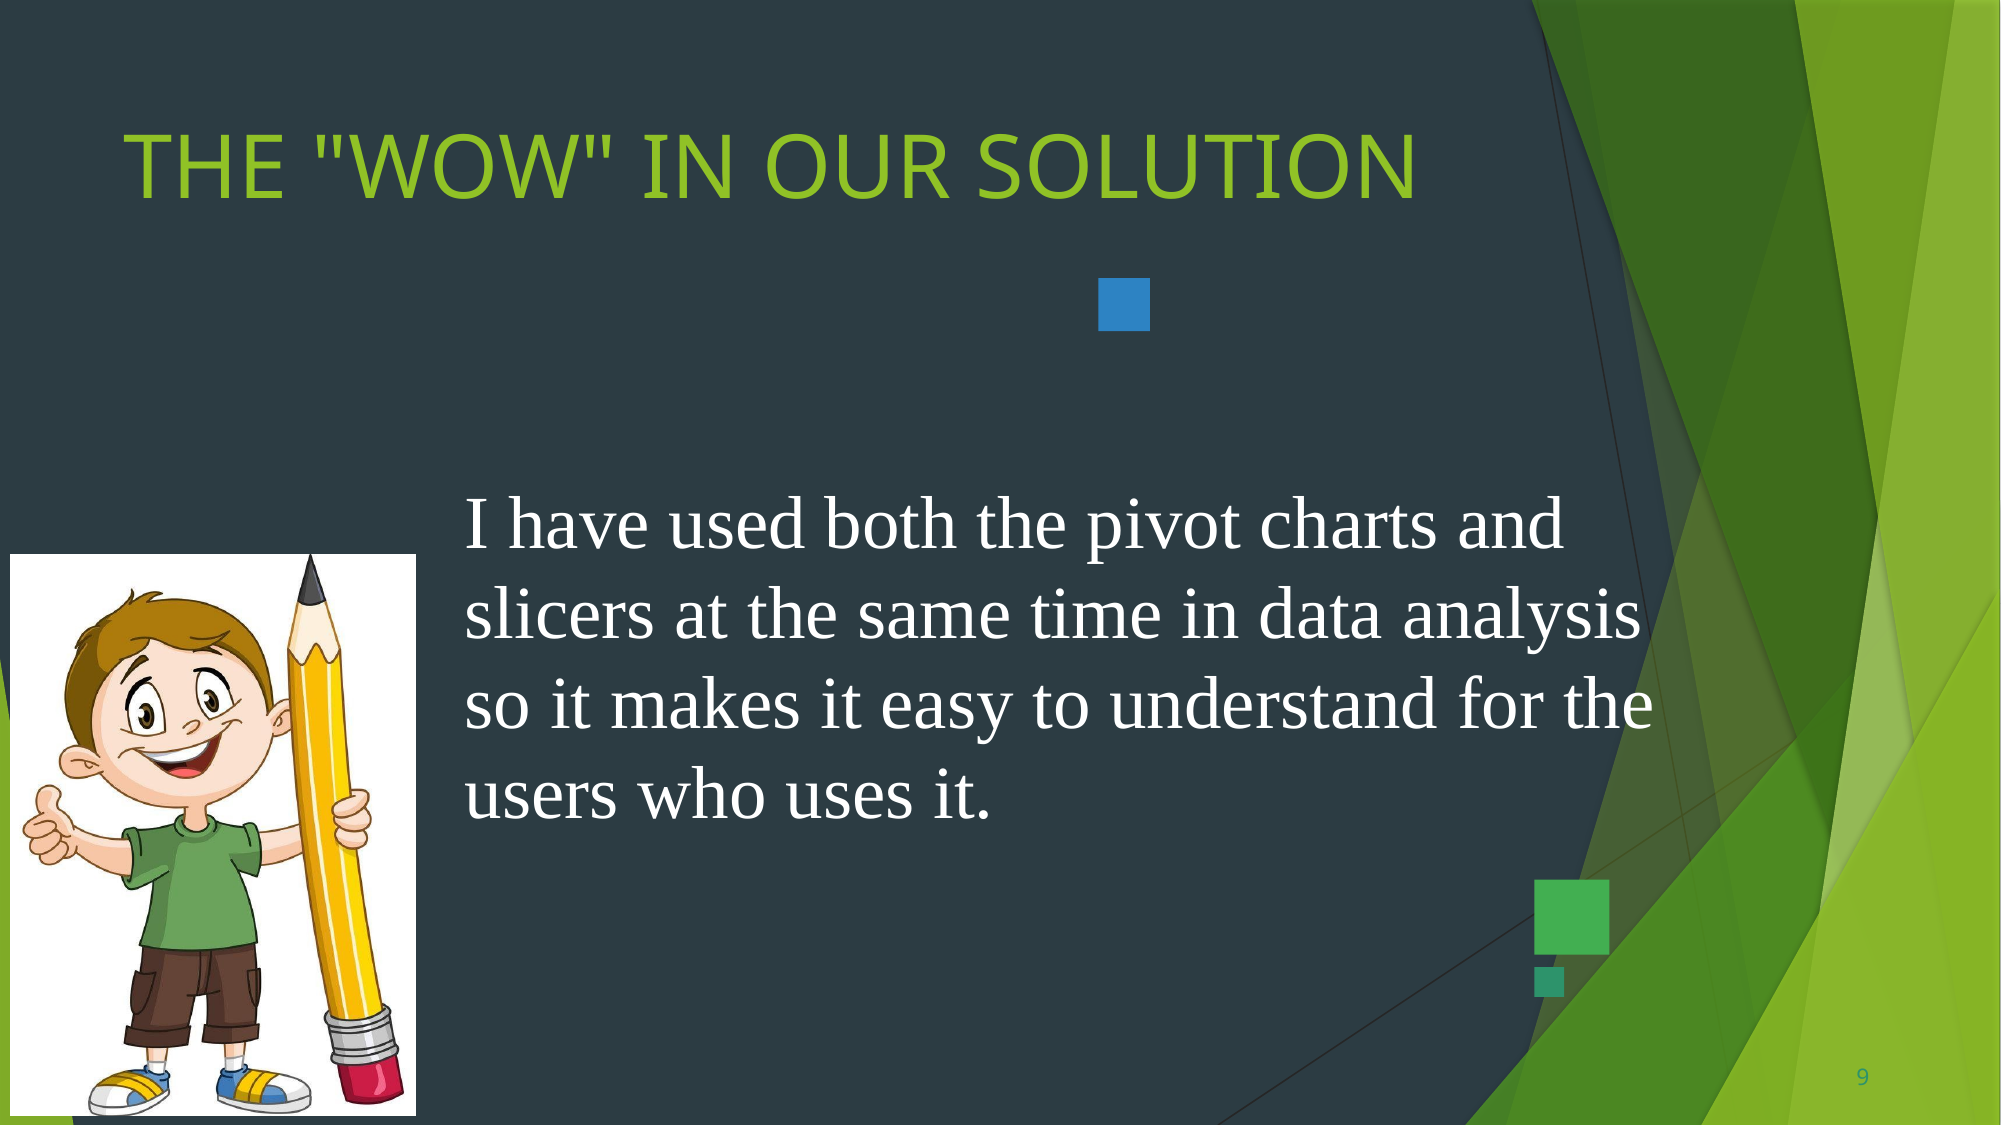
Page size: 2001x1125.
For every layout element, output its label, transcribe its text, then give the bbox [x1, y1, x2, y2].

text_box 9 [1849, 1061, 1888, 1095]
text_box [1534, 879, 1610, 955]
title THE "WOW" IN OUR SOLUTION [121, 107, 1513, 298]
text_box I have used both the pivot charts and slicers at the same time in data analysis so it makes it easy to understand for the users who uses it. [449, 386, 1713, 841]
text_box [1098, 298, 1150, 332]
text_box [1534, 967, 1565, 997]
picture [10, 554, 417, 1117]
